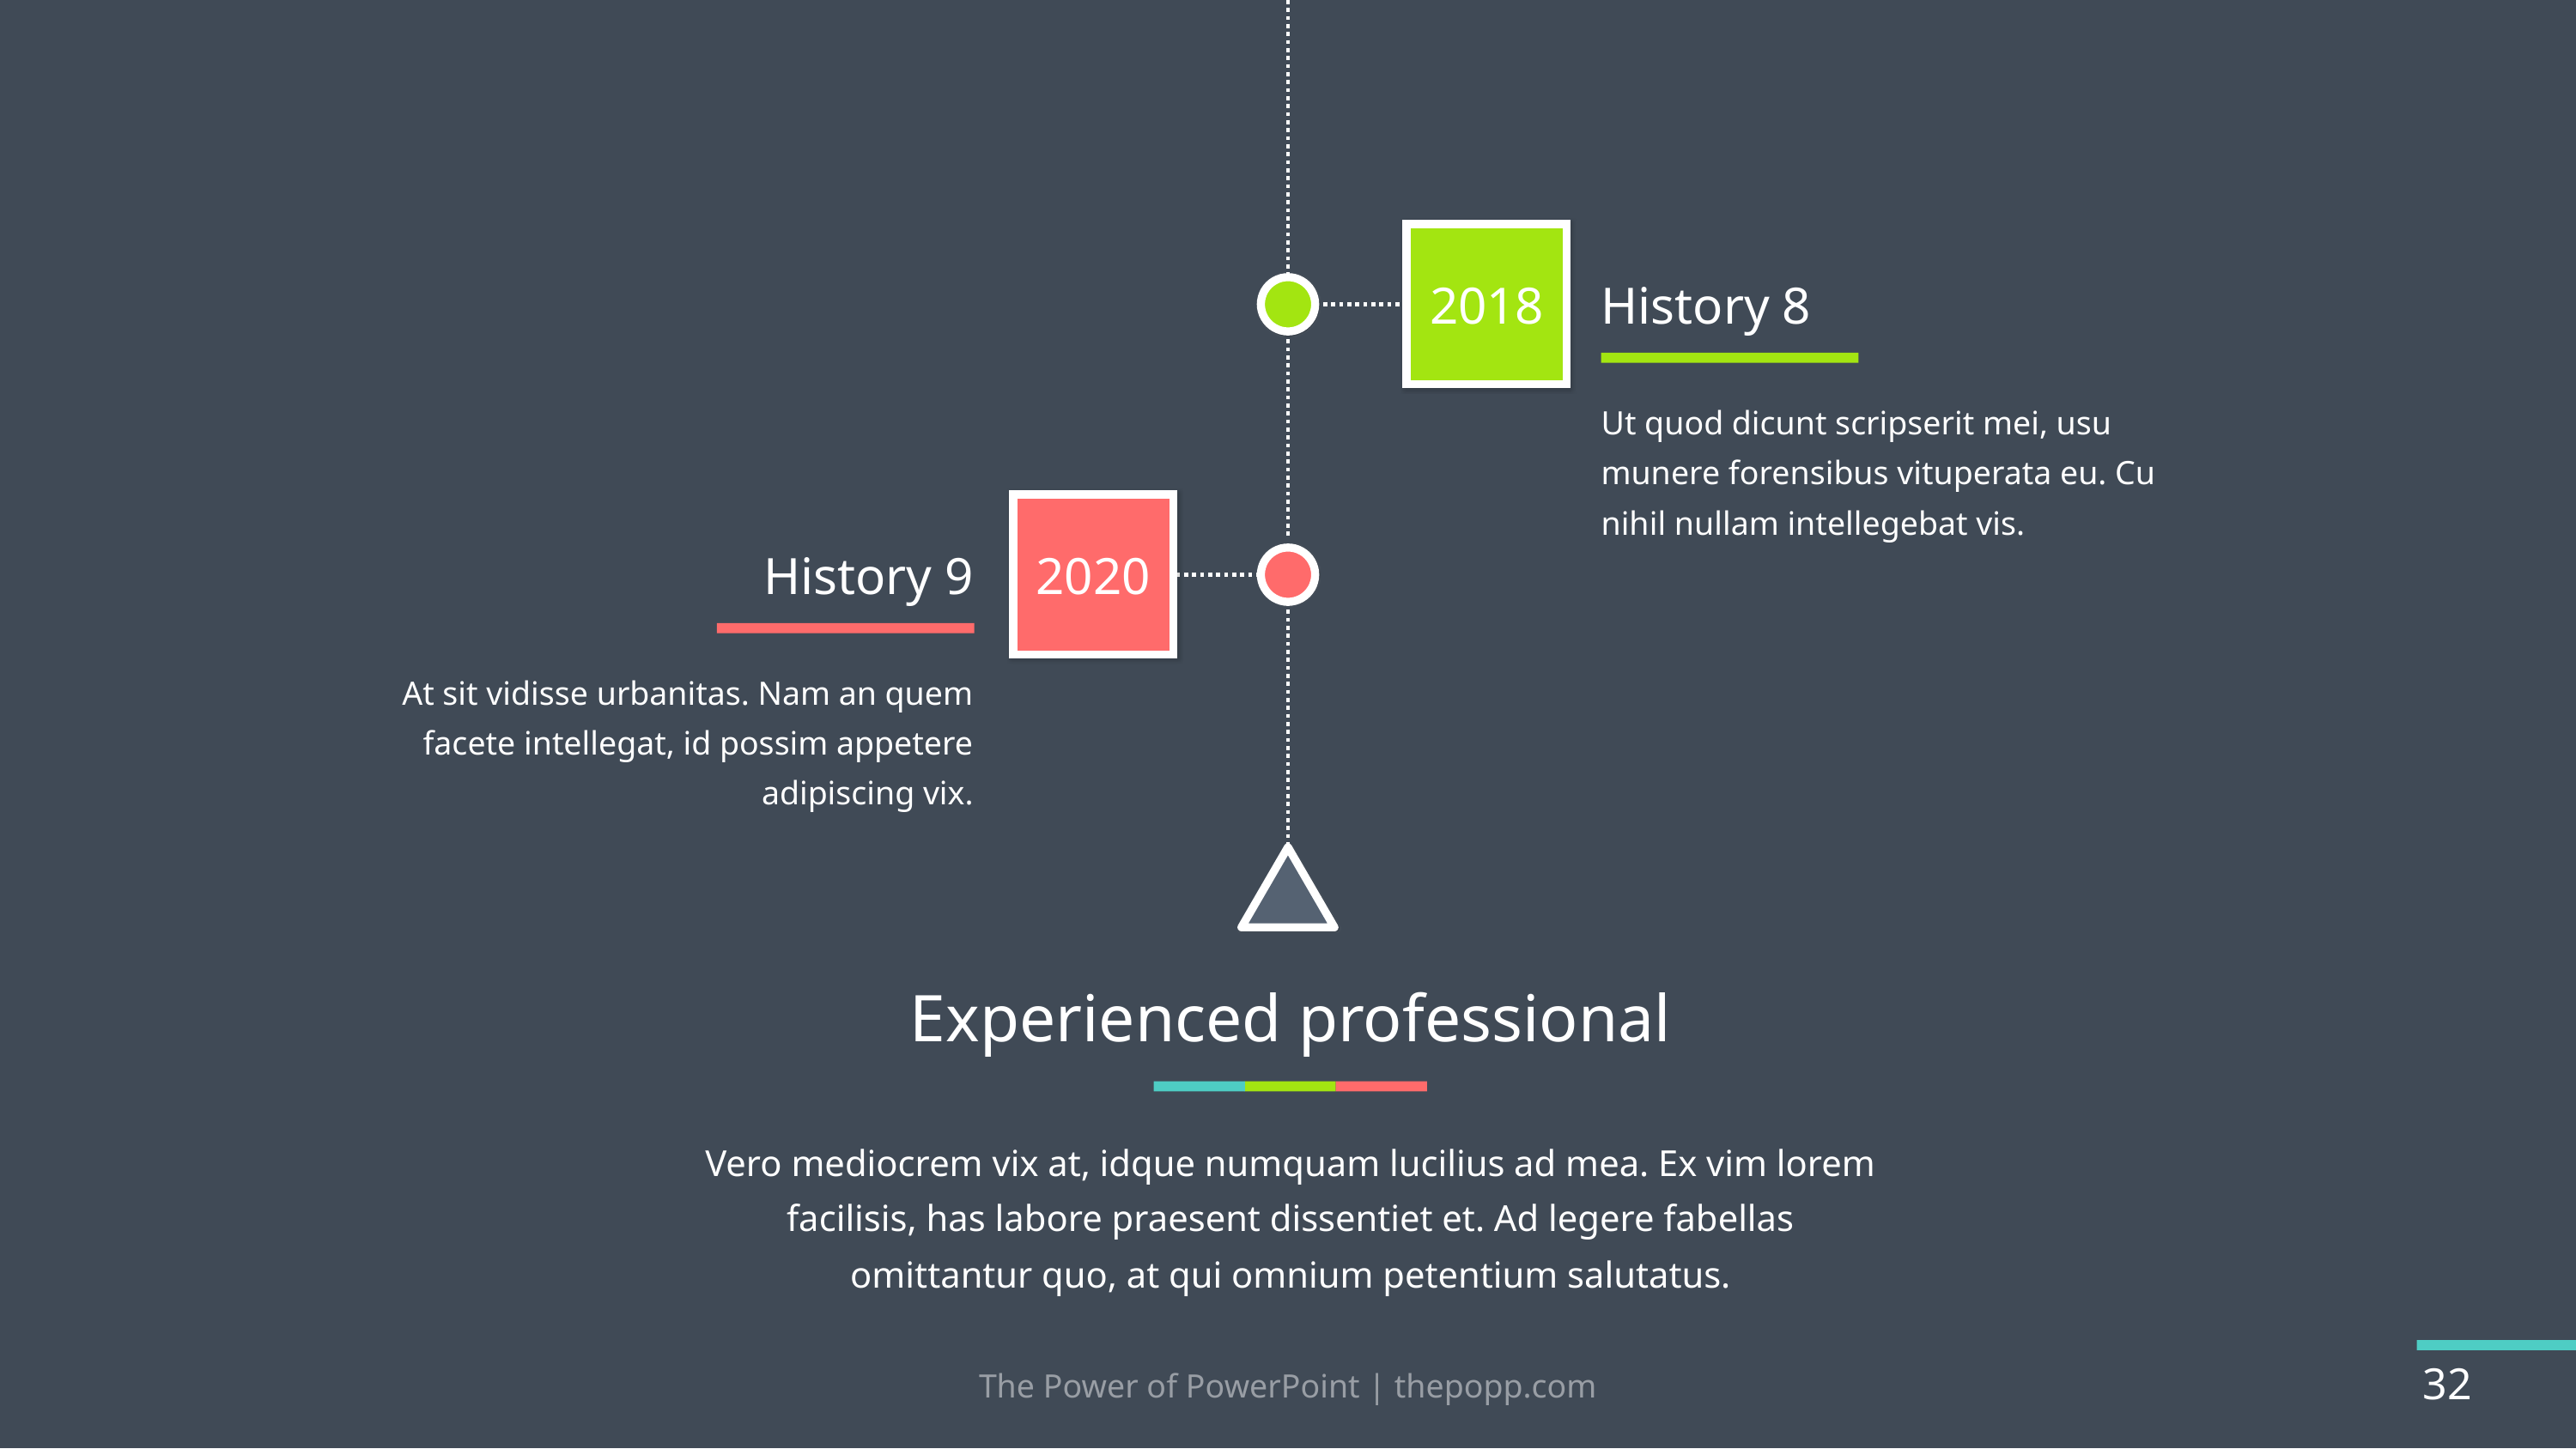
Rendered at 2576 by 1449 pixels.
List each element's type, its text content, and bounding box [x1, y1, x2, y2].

list At sit vidisse urbanitas. Nam an quem facete intellegat, id possim appetere adipiscing vix. [337, 654, 987, 864]
list History 9 [337, 522, 987, 627]
list 2018 [1403, 252, 1570, 357]
list Vero mediocrem vix at, idque numquam lucilius ad mea. Ex vim lorem facilisis, has labore praesent dissentiet et. Ad legere fabellas omittantur quo, at qui omnium petentium salutatus. [688, 1120, 1893, 1322]
list History 8 [1588, 252, 2238, 357]
list Ut quod dicunt scripserit mei, usu munere forensibus vituperata eu. Cu nihil nullam intellegebat vis. [1588, 384, 2238, 593]
list Experienced professional [688, 962, 1893, 1069]
list 2020 [1010, 522, 1176, 627]
slide_number 32 [2409, 1351, 2576, 1421]
footer The Power of PowerPoint | thepopp.com [853, 1349, 1723, 1427]
